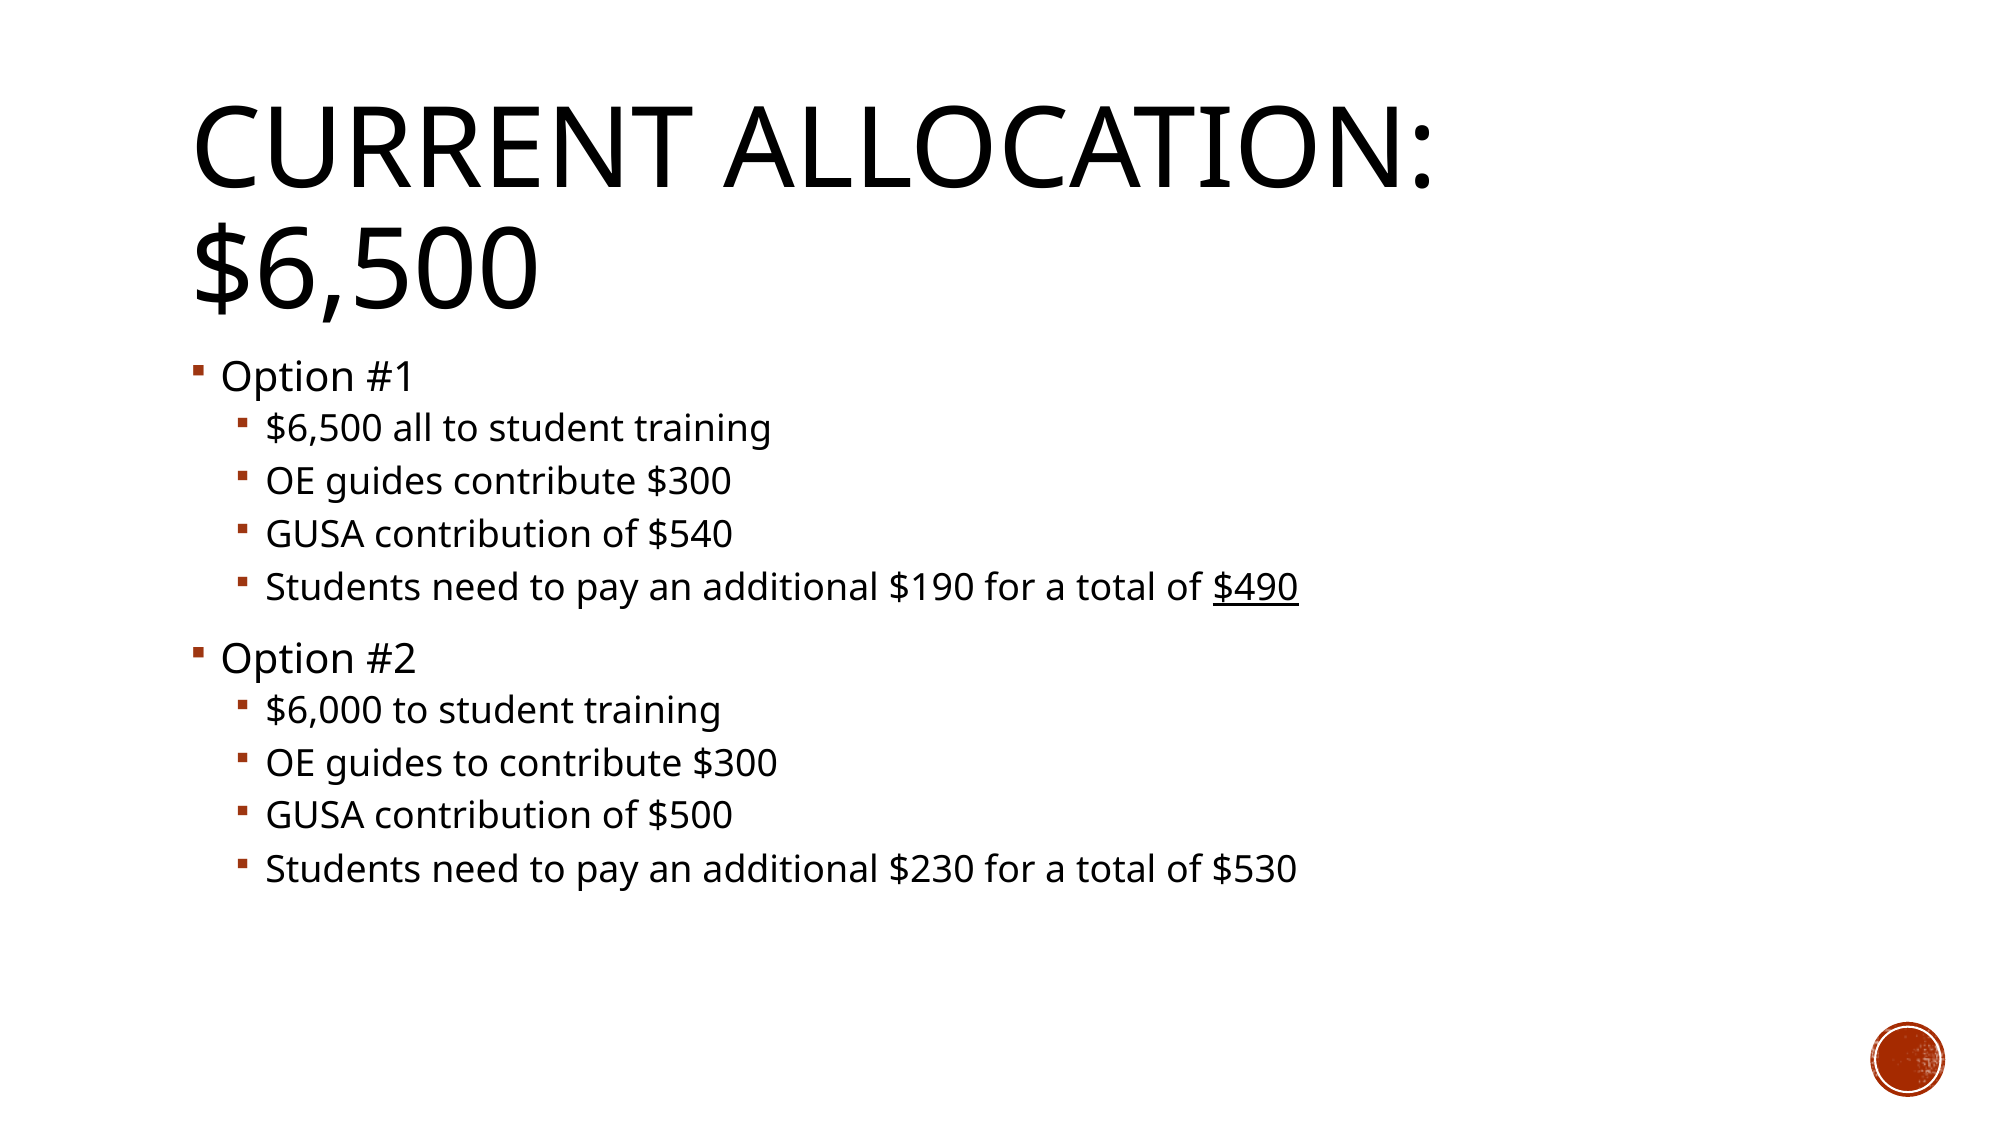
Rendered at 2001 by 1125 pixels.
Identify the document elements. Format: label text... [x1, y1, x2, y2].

title Current Allocation: $6,500 [175, 79, 1826, 344]
list Option #1 $6,500 all to student training OE guides contribute $300 GUSA contribution of $540 Students need to pay an additional $190 for a total of $490 Option #2 $6,000 to student training OE guides to contribute $300 GUSA contribution of $500 Students need to pay an additional $230 for a total of $530 [175, 348, 1826, 1013]
